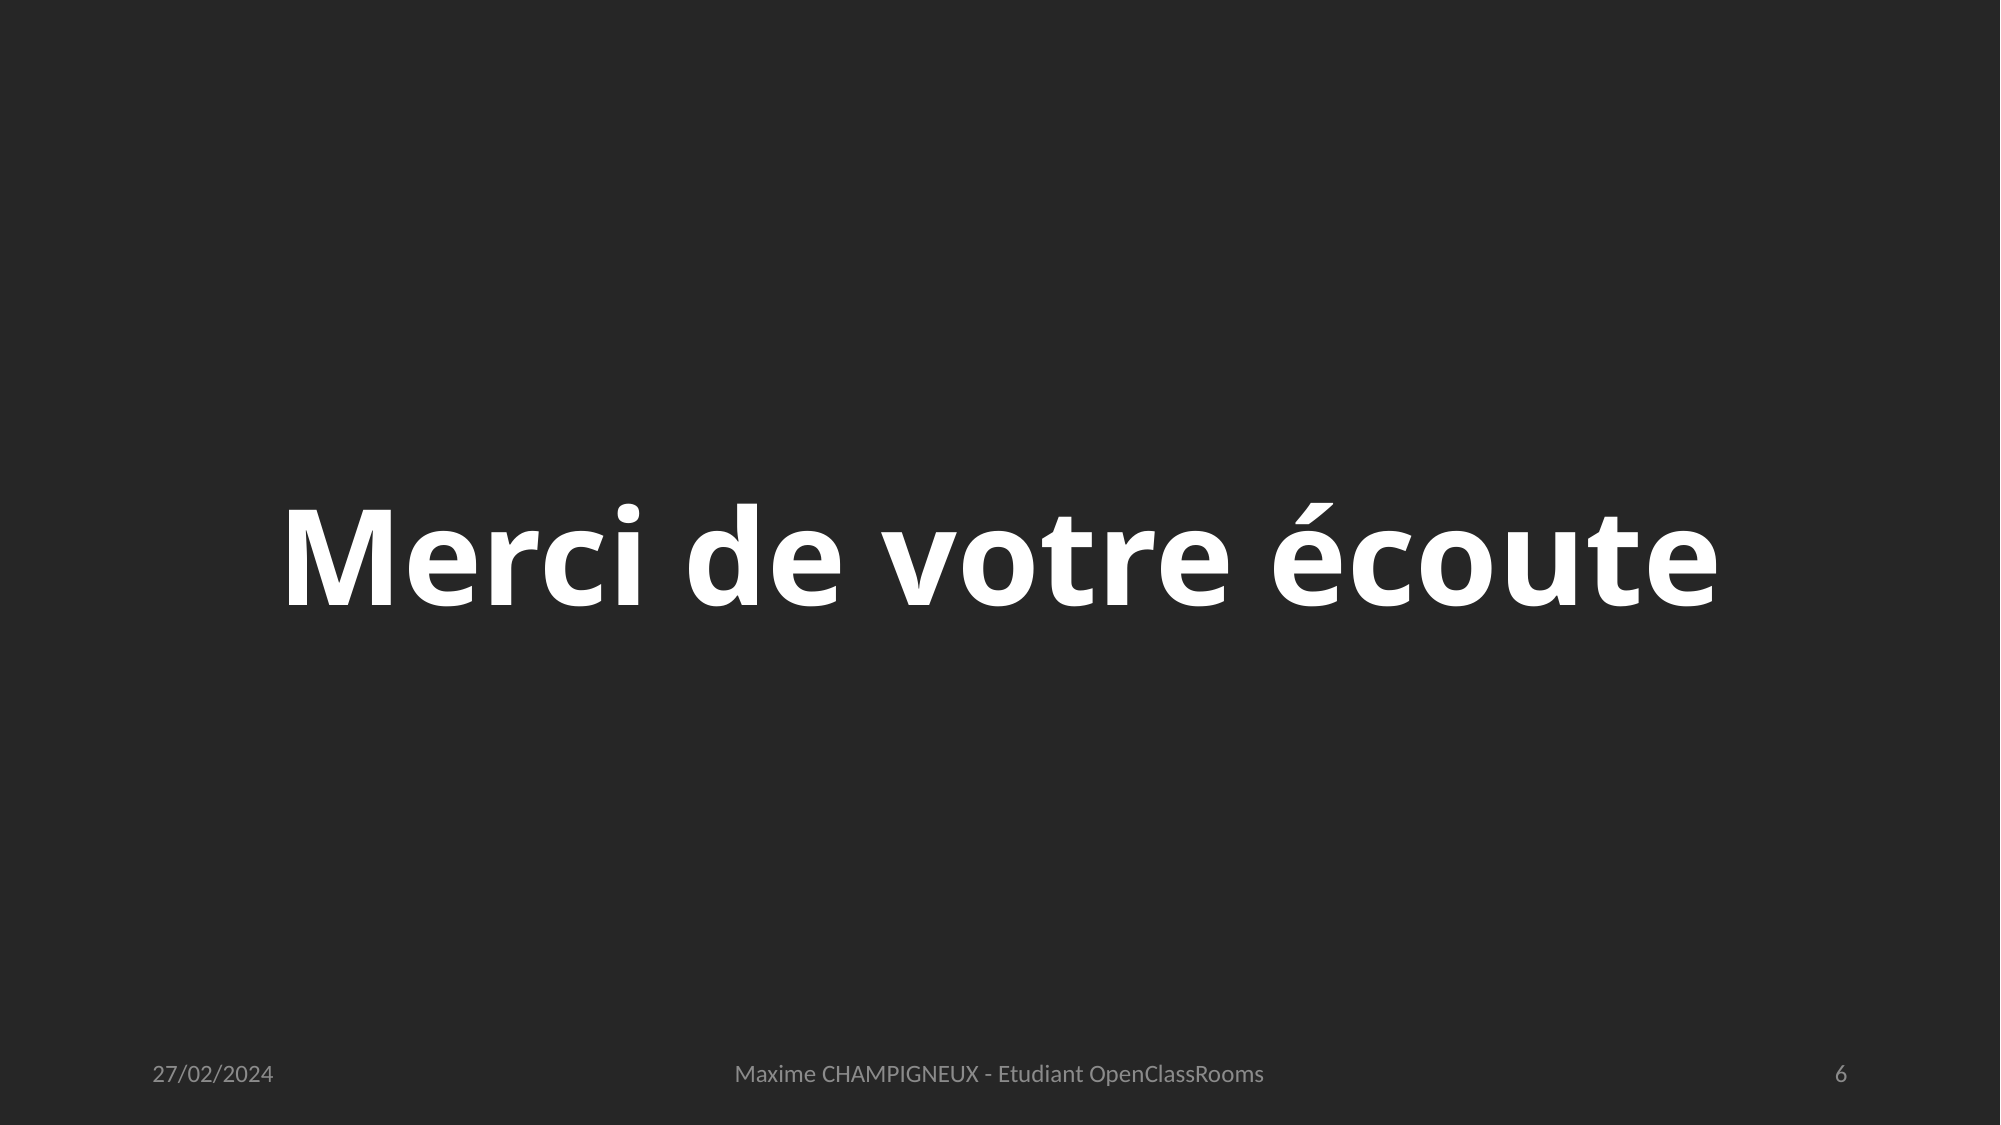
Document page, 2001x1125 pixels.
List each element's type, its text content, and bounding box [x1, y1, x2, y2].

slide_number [137, 1042, 588, 1103]
title Merci de votre écoute [137, 453, 1863, 672]
slide_number 6 [1412, 1042, 1863, 1103]
footer Maxime CHAMPIGNEUX - Etudiant OpenClassRooms [662, 1042, 1338, 1103]
